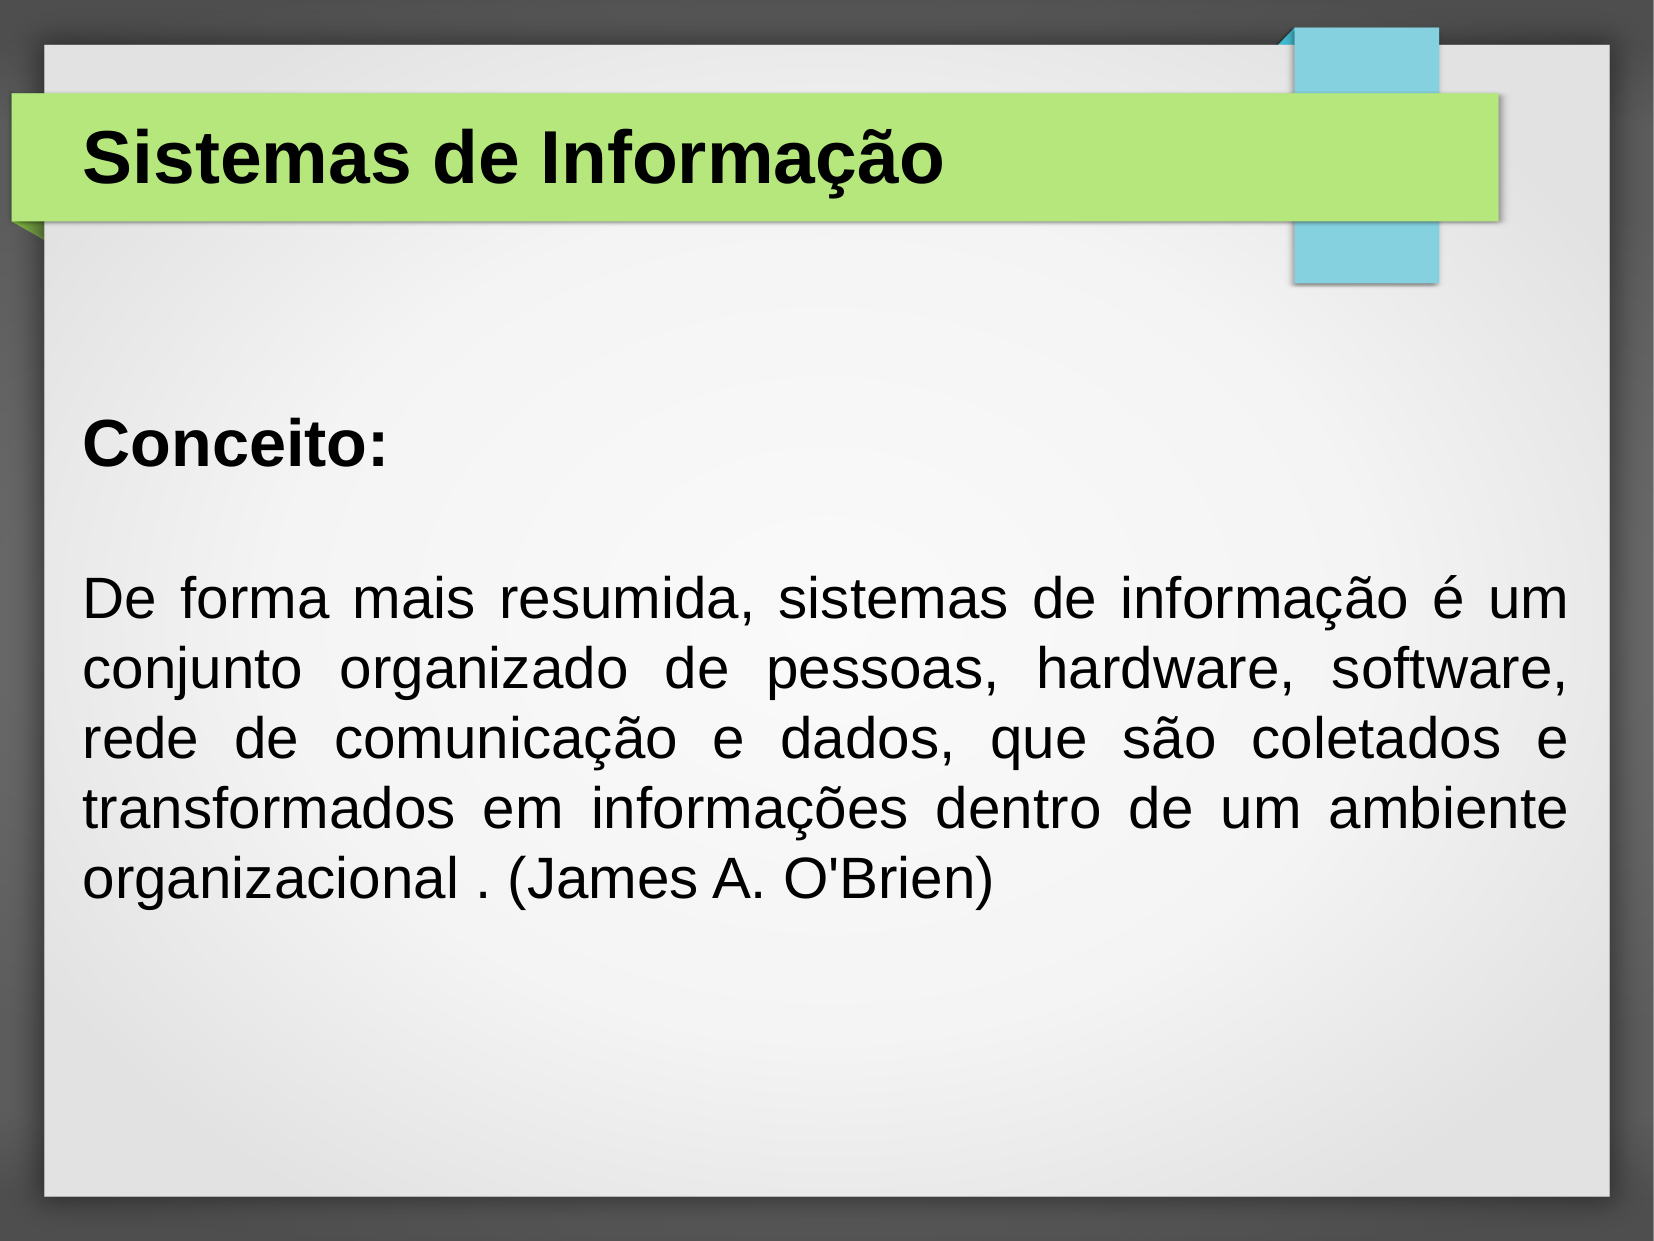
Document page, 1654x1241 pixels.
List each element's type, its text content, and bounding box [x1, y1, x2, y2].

picture [0, 0, 1654, 1241]
subtitle Conceito: De forma mais resumida, sistemas de informação é um conjunto organizado de pessoas, hardware, software, rede de comunicação e dados, que são coletados e transformados em informações dentro de um ambiente organizacional . (James A. O'Brien) [82, 295, 1571, 1015]
title Sistemas de Informação [82, 94, 1264, 213]
